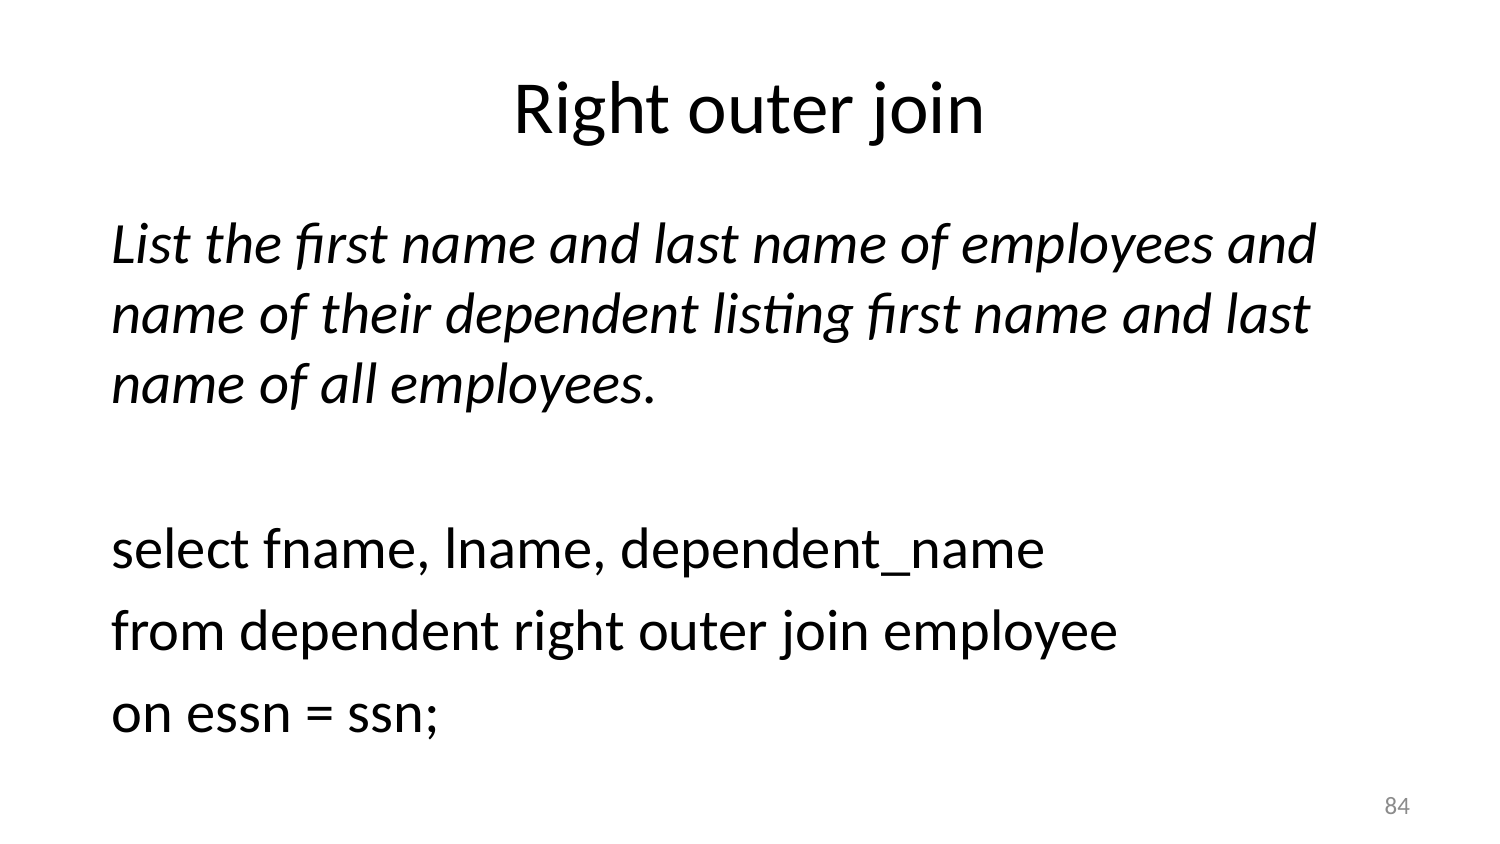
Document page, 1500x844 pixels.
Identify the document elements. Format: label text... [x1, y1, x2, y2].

slide_number 84 [1074, 782, 1425, 827]
title Right outer join [75, 33, 1425, 175]
list List the first name and last name of employees and name of their dependent listing first name and last name of all employees. select fname, lname, dependent_name from dependent right outer join employee on essn = ssn; [75, 196, 1425, 754]
